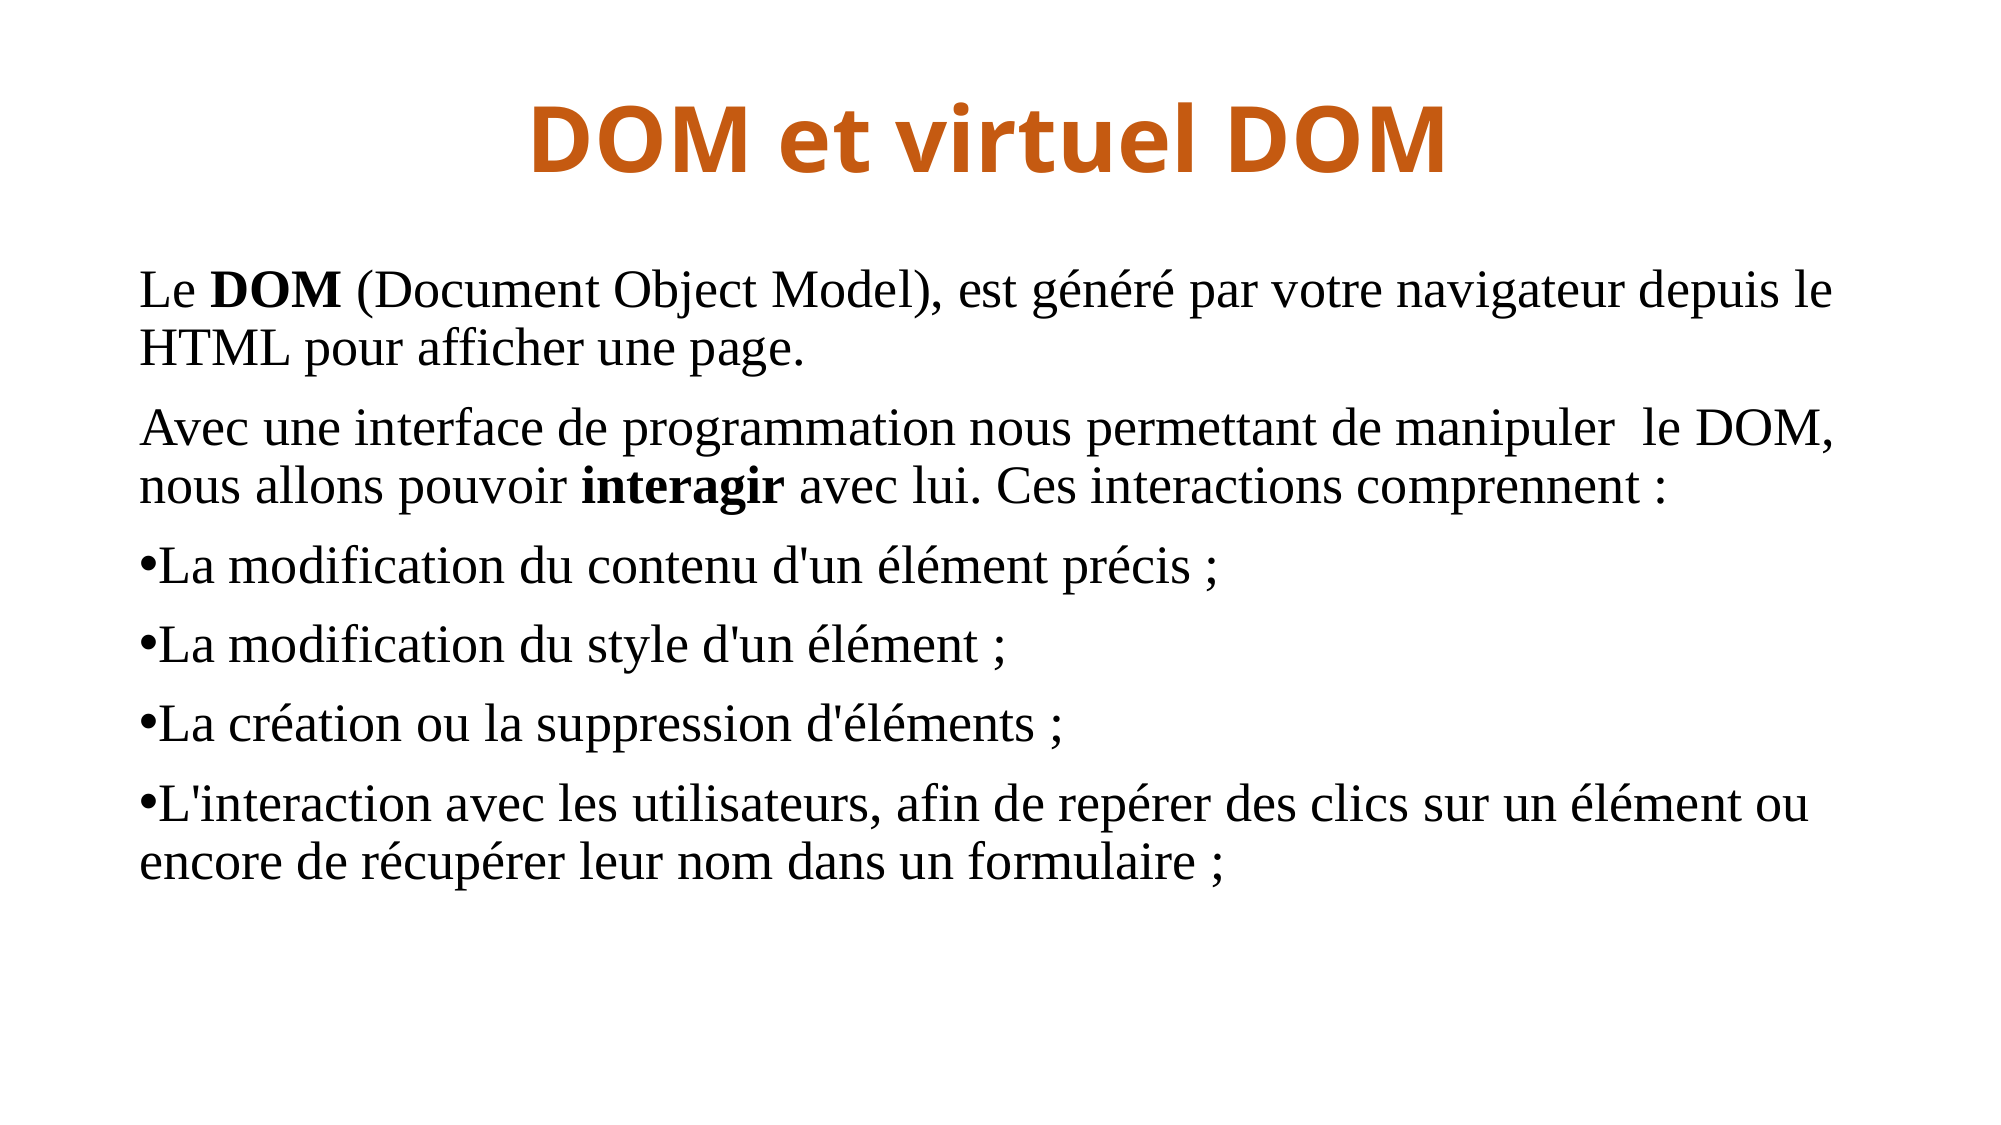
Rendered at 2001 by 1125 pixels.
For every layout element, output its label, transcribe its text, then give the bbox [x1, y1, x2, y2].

title DOM et virtuel DOM [239, 70, 1739, 200]
subtitle Le DOM (Document Object Model), est généré par votre navigateur depuis le HTML pour afficher une page. Avec une interface de programmation nous permettant de manipuler le DOM, nous allons pouvoir interagir avec lui. Ces interactions comprennent : La modification du contenu d'un élément précis ; La modification du style d'un élément ; La création ou la suppression d'éléments ; L'interaction avec les utilisateurs, afin de repérer des clics sur un élément ou encore de récupérer leur nom dans un formulaire ; [124, 253, 1902, 1022]
